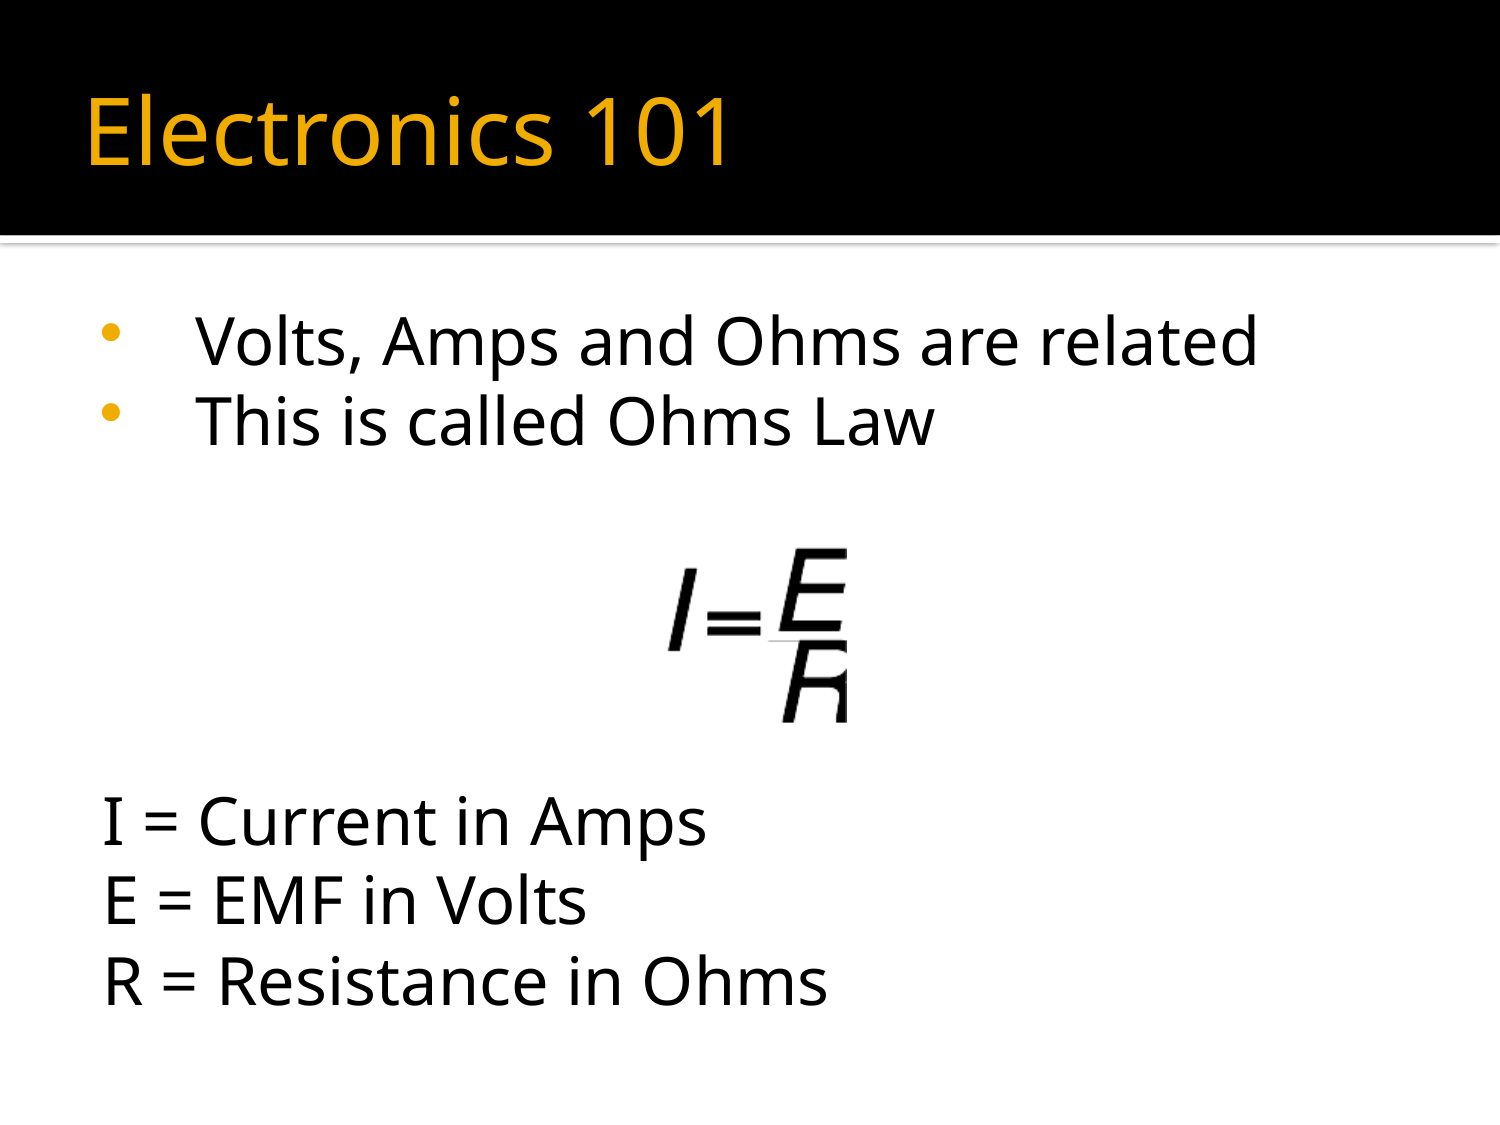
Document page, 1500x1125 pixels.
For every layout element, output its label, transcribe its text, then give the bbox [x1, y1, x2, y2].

title Electronics 101 [74, 24, 1426, 232]
picture [652, 514, 848, 726]
list Volts, Amps and Ohms are related This is called Ohms Law I = Current in Amps E = EMF in Volts R = Resistance in Ohms [74, 290, 1426, 1051]
